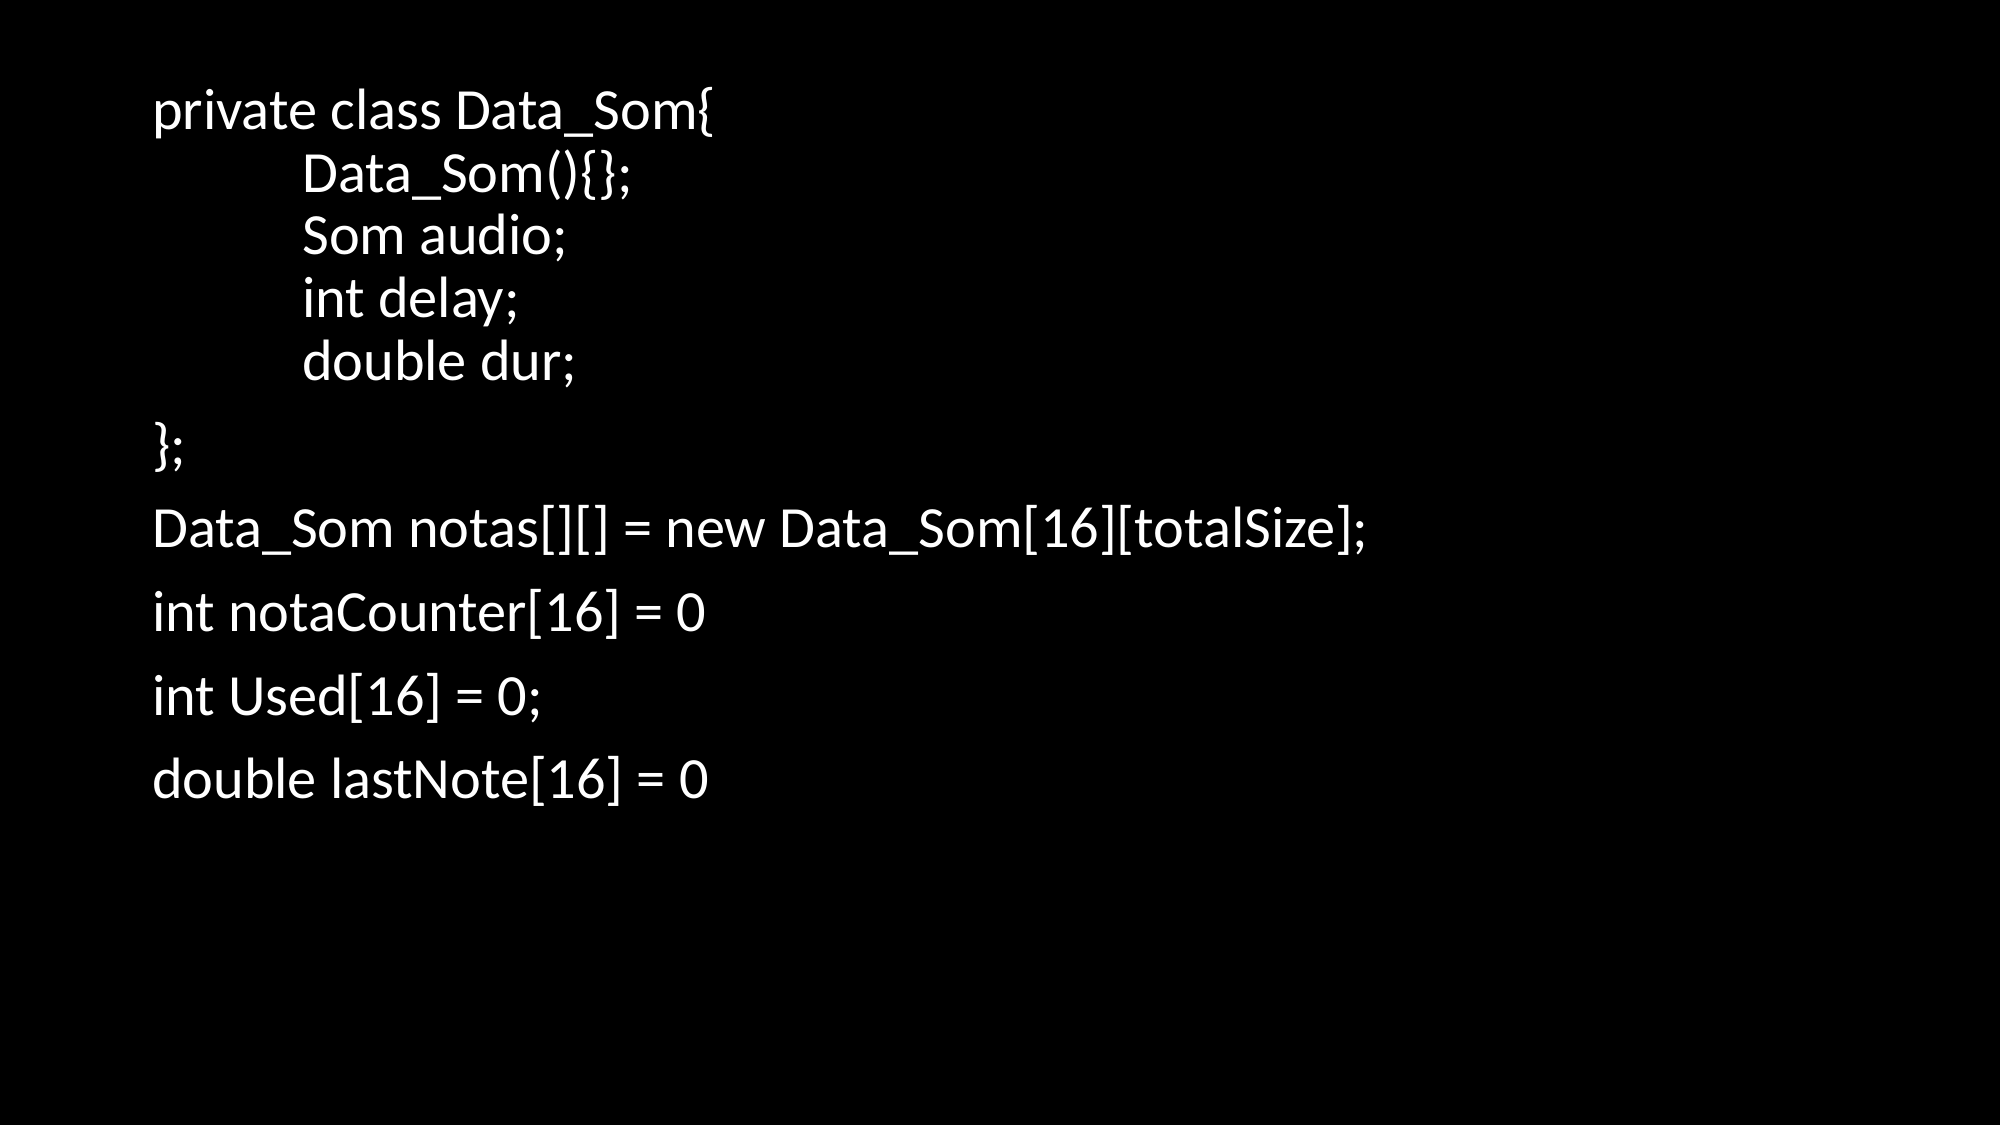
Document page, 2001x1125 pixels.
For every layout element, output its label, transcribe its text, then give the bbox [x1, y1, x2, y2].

list private class Data_Som{ Data_Som(){}; Som audio; int delay; double dur; }; Data_Som notas[][] = new Data_Som[16][totalSize]; int notaCounter[16] = 0 int Used[16] = 0; double lastNote[16] = 0 [137, 71, 1863, 1014]
